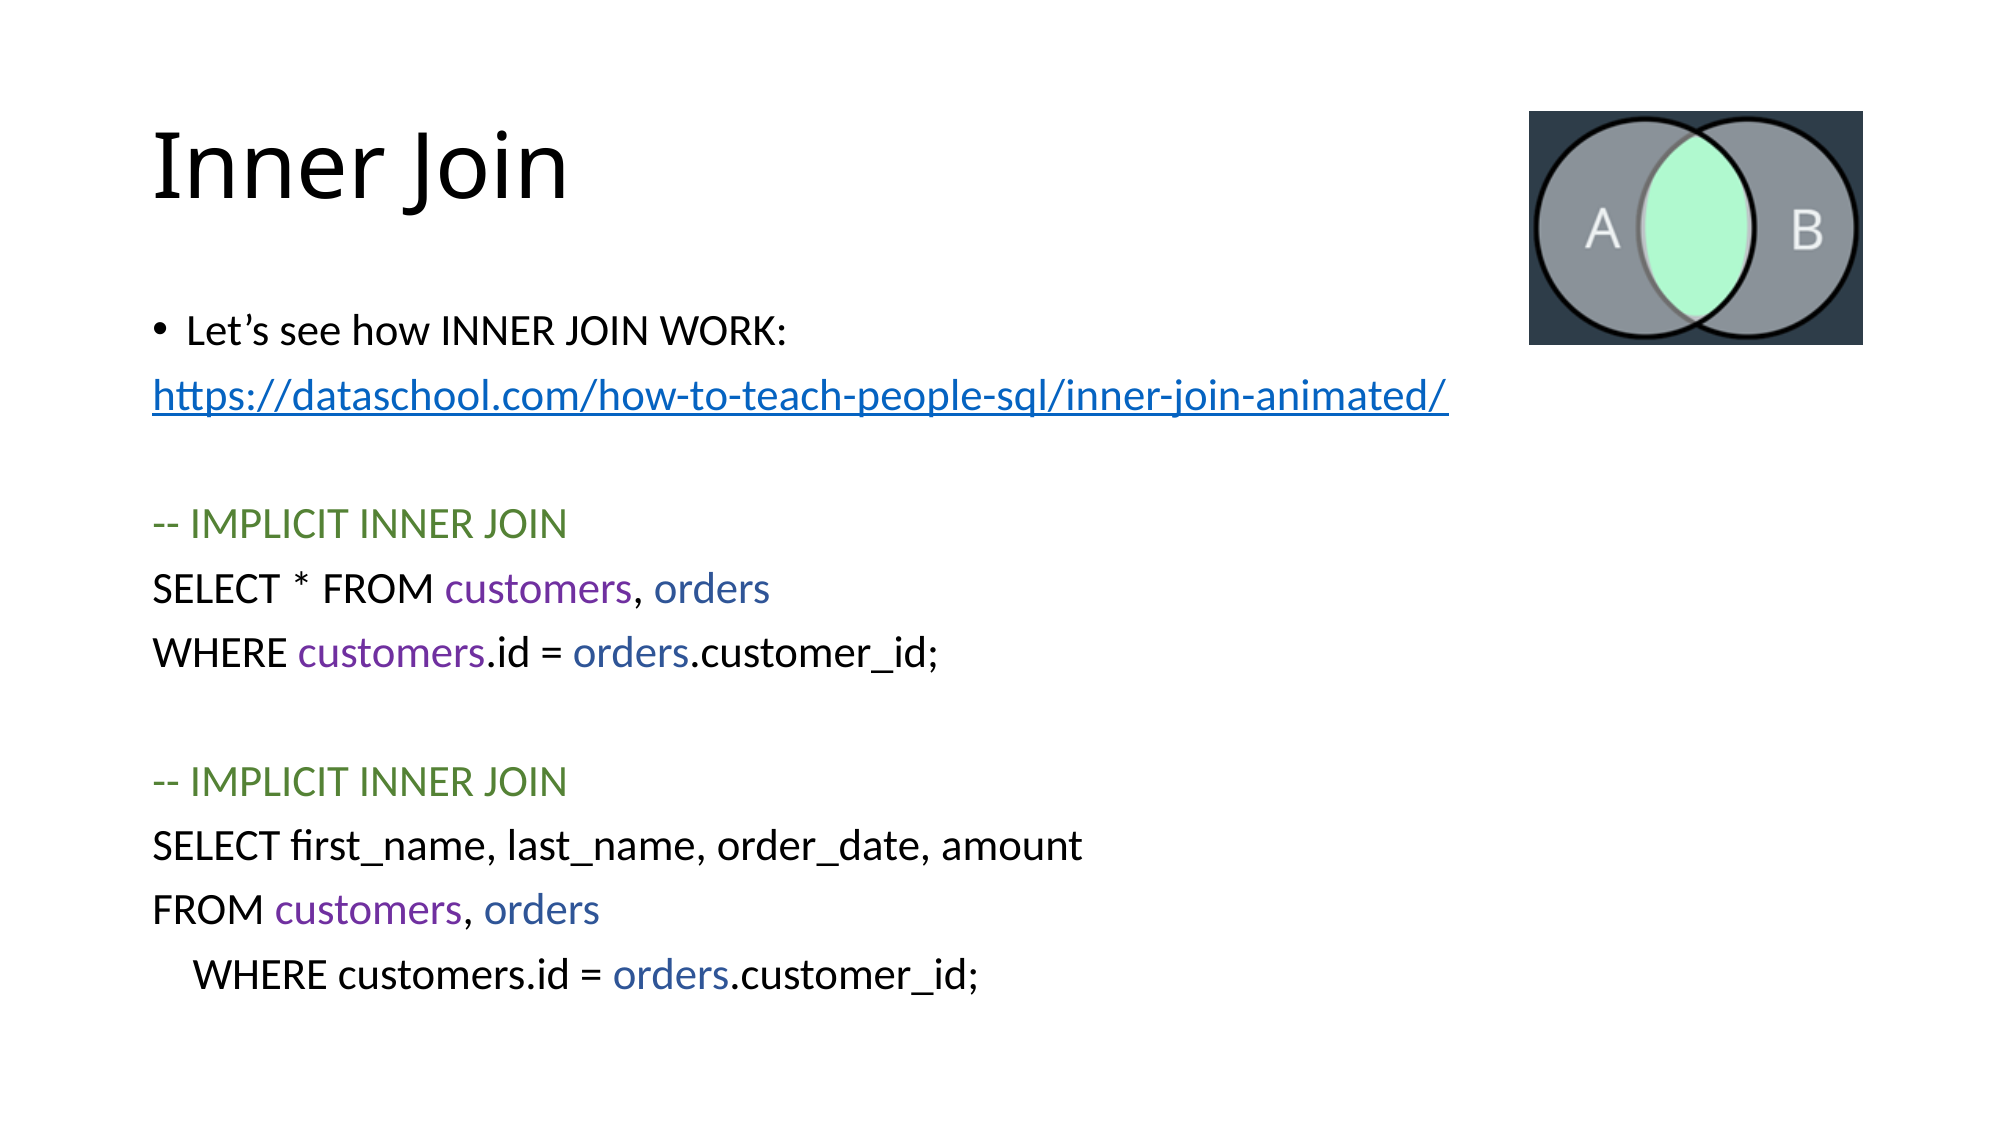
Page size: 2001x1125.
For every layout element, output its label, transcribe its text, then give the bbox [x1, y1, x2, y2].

list Let’s see how INNER JOIN WORK: https://dataschool.com/how-to-teach-people-sql/inner-join-animated/ -- IMPLICIT INNER JOIN SELECT * FROM customers, orders WHERE customers.id = orders.customer_id; -- IMPLICIT INNER JOIN SELECT first_name, last_name, order_date, amount FROM customers, orders WHERE customers.id = orders.customer_id; [137, 299, 1863, 1014]
picture [1529, 111, 1863, 345]
title Inner Join [137, 59, 1863, 278]
